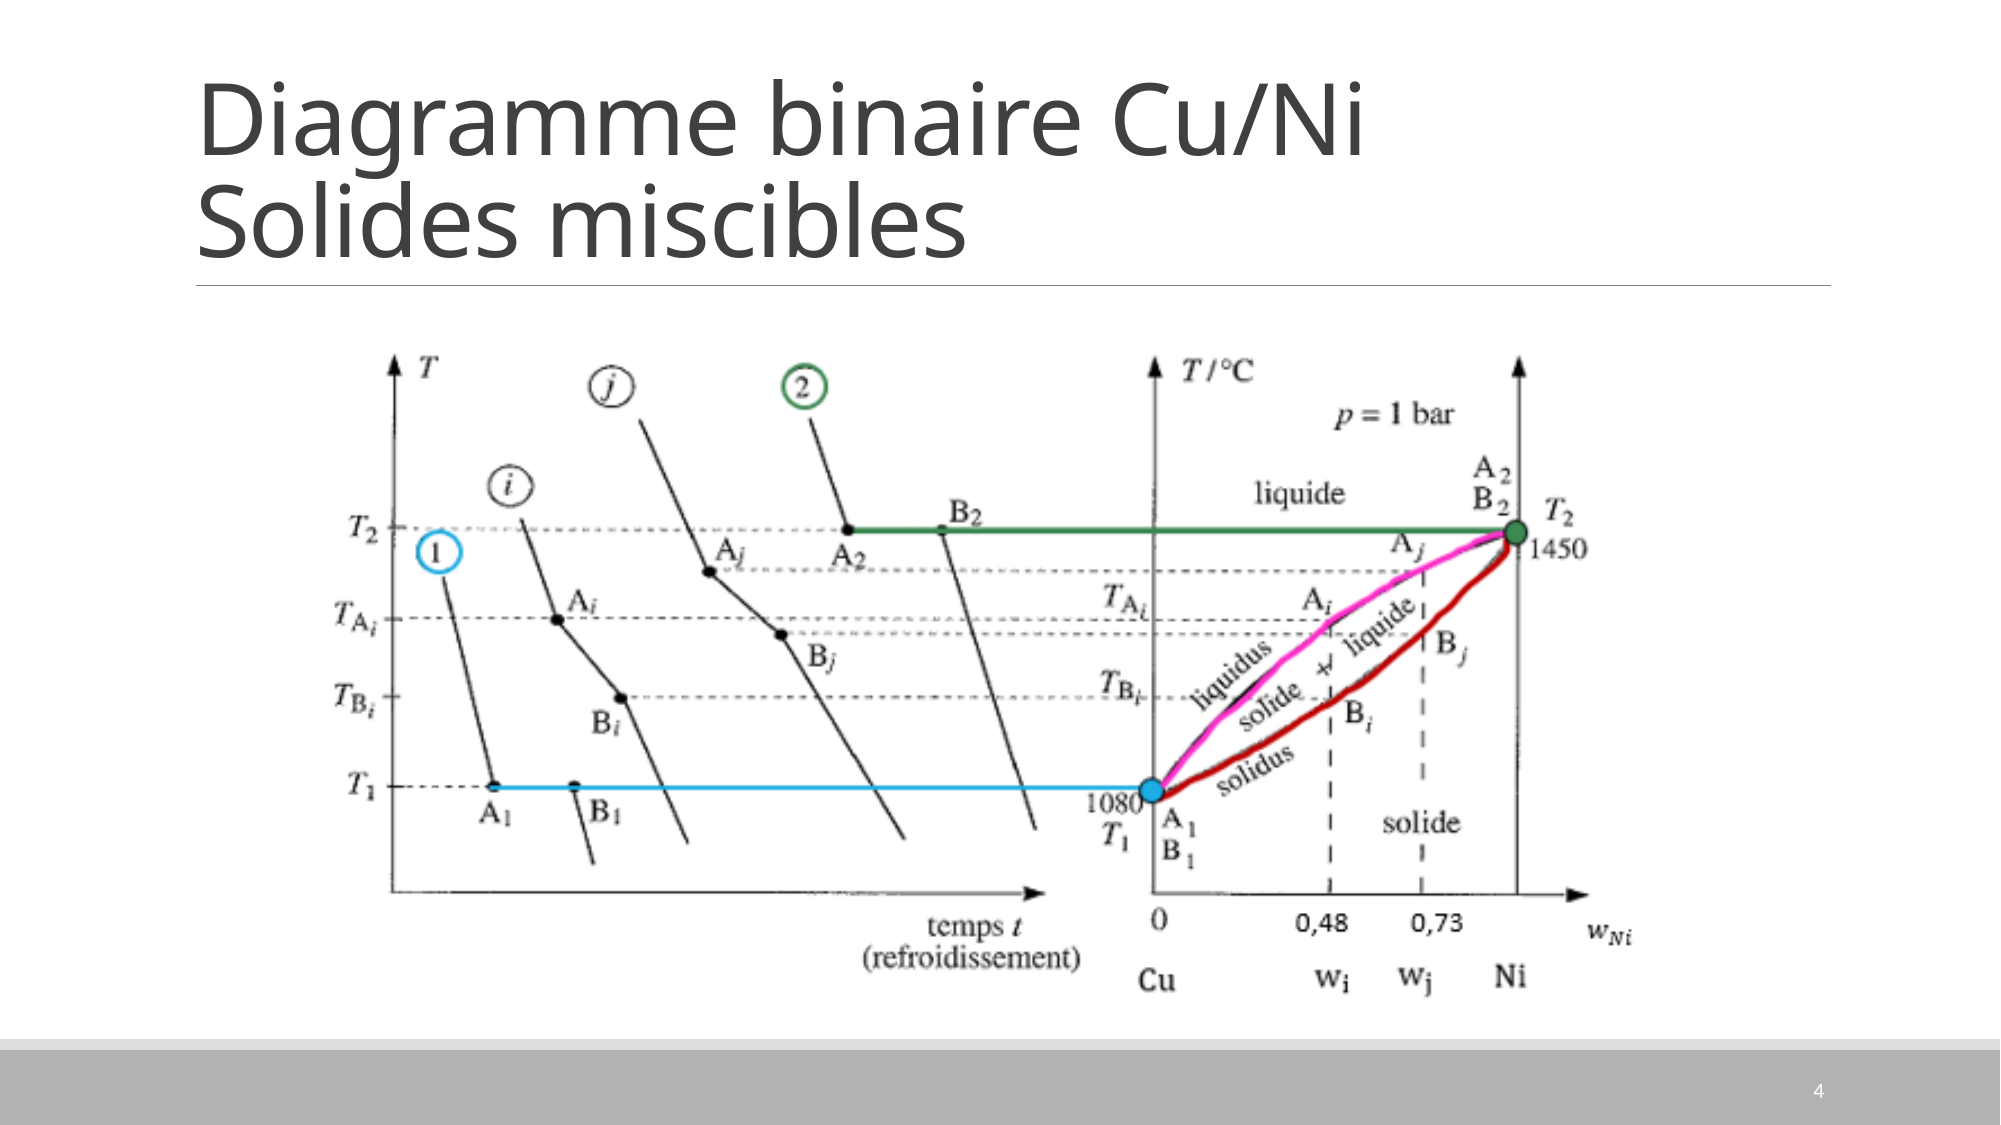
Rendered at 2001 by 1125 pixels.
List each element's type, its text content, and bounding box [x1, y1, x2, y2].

picture [250, 306, 1697, 1039]
slide_number 4 [1624, 1059, 1840, 1120]
title Diagramme binaire Cu/Ni Solides miscibles [180, 47, 1830, 285]
